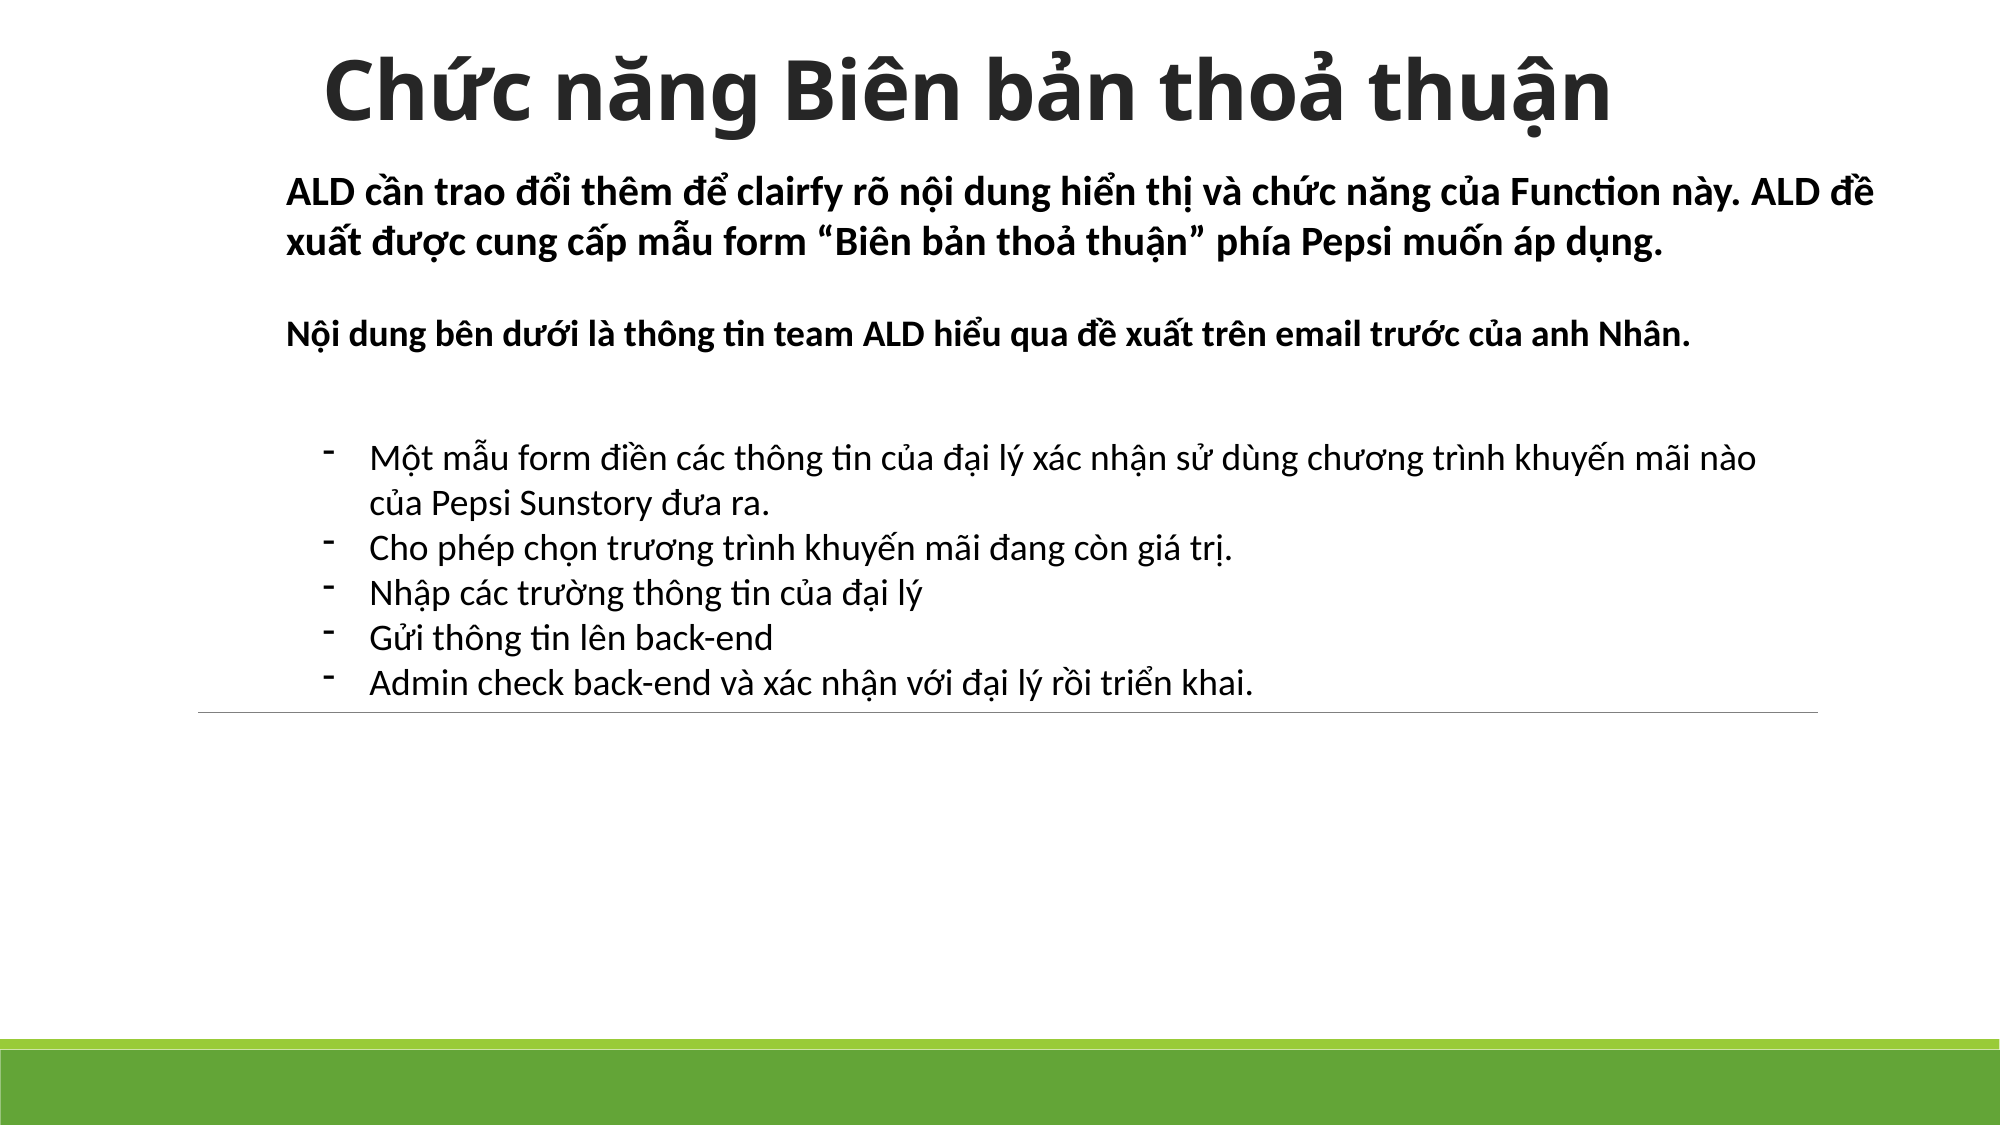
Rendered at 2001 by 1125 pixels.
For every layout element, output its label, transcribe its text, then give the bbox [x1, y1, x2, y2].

title Chức năng Biên bản thoả thuận [307, 37, 1750, 145]
text_box Một mẫu form điền các thông tin của đại lý xác nhận sử dùng chương trình khuyến mãi nào của Pepsi Sunstory đưa ra. Cho phép chọn trương trình khuyến mãi đang còn giá trị. Nhập các trường thông tin của đại lý Gửi thông tin lên back-end Admin check back-end và xác nhận với đại lý rồi triển khai. [307, 425, 1827, 710]
text_box ALD cần trao đổi thêm để clairfy rõ nội dung hiển thị và chức năng của Function này. ALD đề xuất được cung cấp mẫu form “Biên bản thoả thuận” phía Pepsi muốn áp dụng. Nội dung bên dưới là thông tin team ALD hiểu qua đề xuất trên email trước của anh Nhân. [271, 156, 1955, 362]
